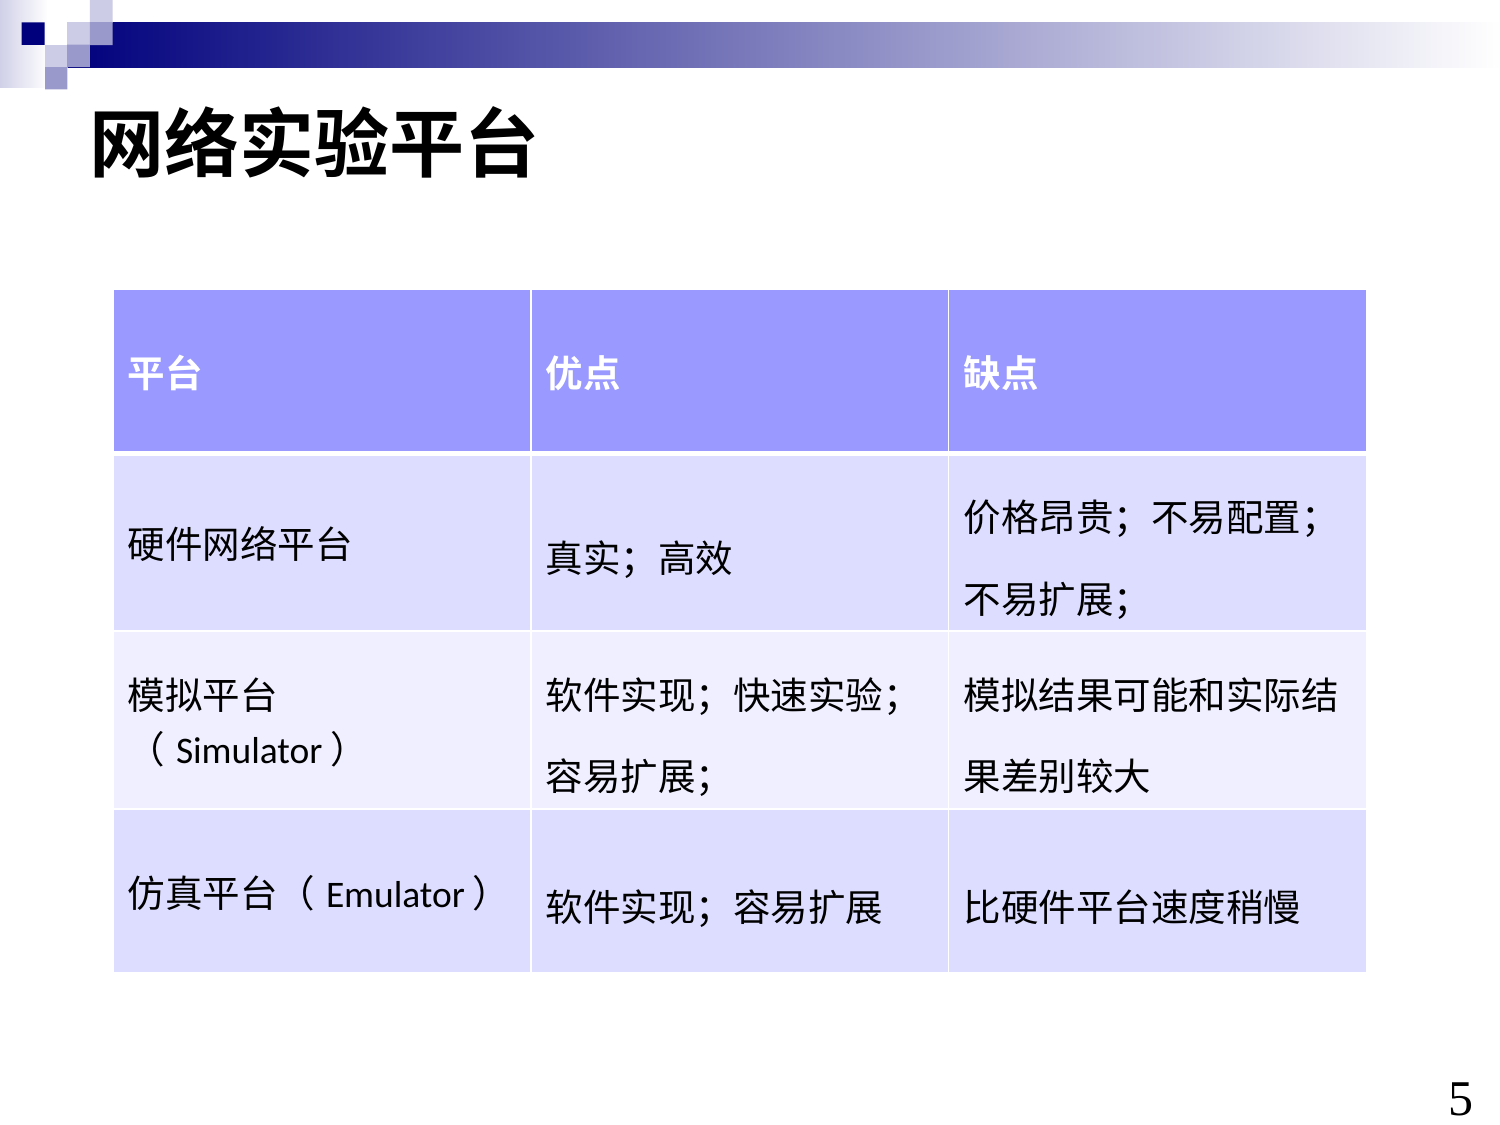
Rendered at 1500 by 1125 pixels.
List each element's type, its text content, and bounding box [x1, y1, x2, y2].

table_cell 仿真平台（Emulator） [114, 810, 530, 972]
table_cell 软件实现；快速实验；容易扩展； [532, 632, 948, 808]
table_header 优点 [532, 290, 948, 451]
table_cell 硬件网络平台 [114, 456, 530, 630]
table_cell 真实；高效 [532, 456, 948, 630]
table_cell 价格昂贵；不易配置；不易扩展； [949, 456, 1366, 630]
table_header 缺点 [949, 290, 1366, 451]
table_cell 模拟结果可能和实际结果差别较大 [949, 632, 1366, 808]
title 网络实验平台 [75, 75, 1425, 208]
table_cell 软件实现；容易扩展 [532, 810, 948, 972]
table_header 平台 [114, 290, 530, 451]
slide_number 5 [1448, 1100, 1483, 1125]
table_cell 比硬件平台速度稍慢 [949, 810, 1366, 972]
table_cell 模拟平台（Simulator） [114, 632, 530, 808]
